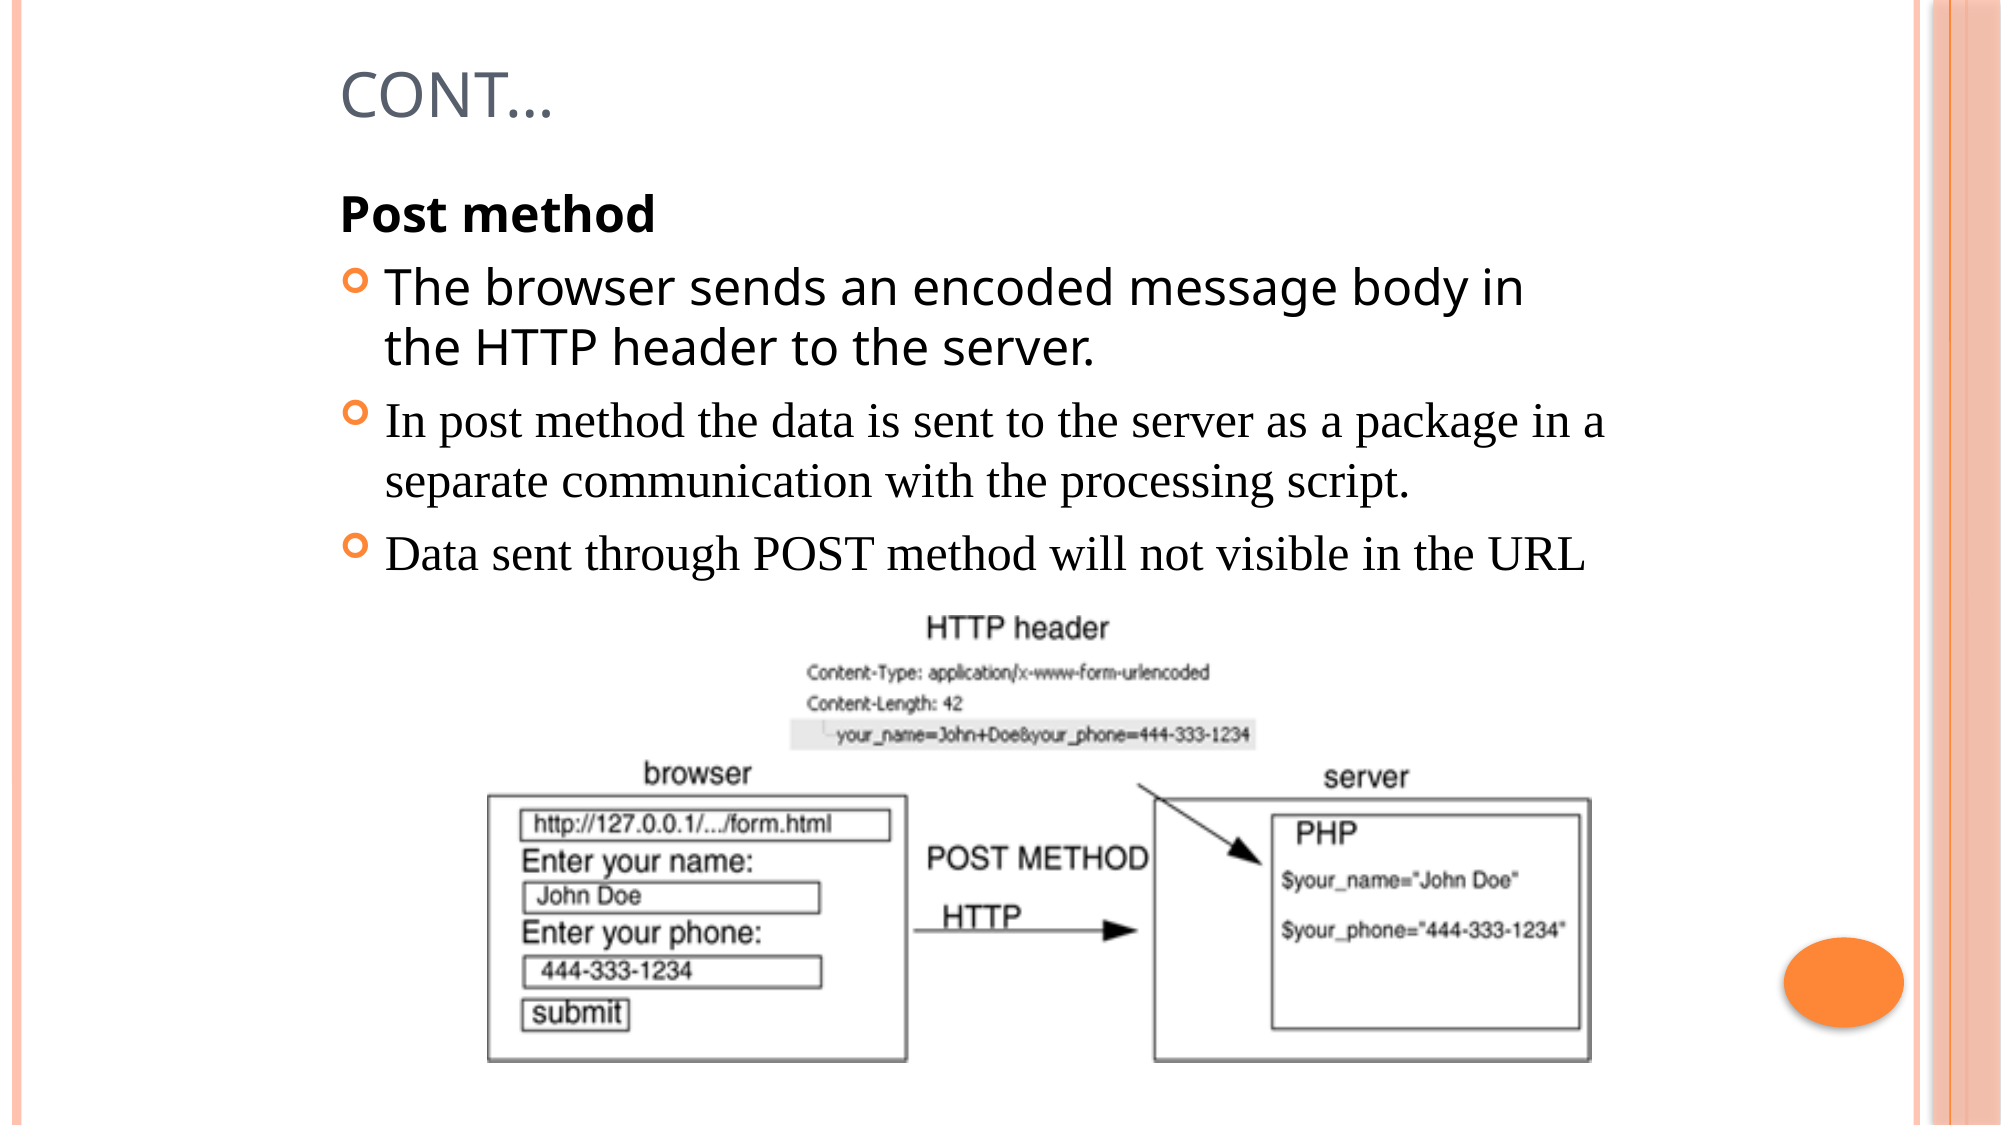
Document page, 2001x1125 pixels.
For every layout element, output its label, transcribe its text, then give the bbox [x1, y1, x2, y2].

title Cont… [324, 45, 1550, 138]
list Post method The browser sends an encoded message body in the HTTP header to the server. In post method the data is sent to the server as a package in a separate communication with the processing script. Data sent through POST method will not visible in the URL [324, 174, 1625, 1062]
picture [486, 614, 1592, 1063]
